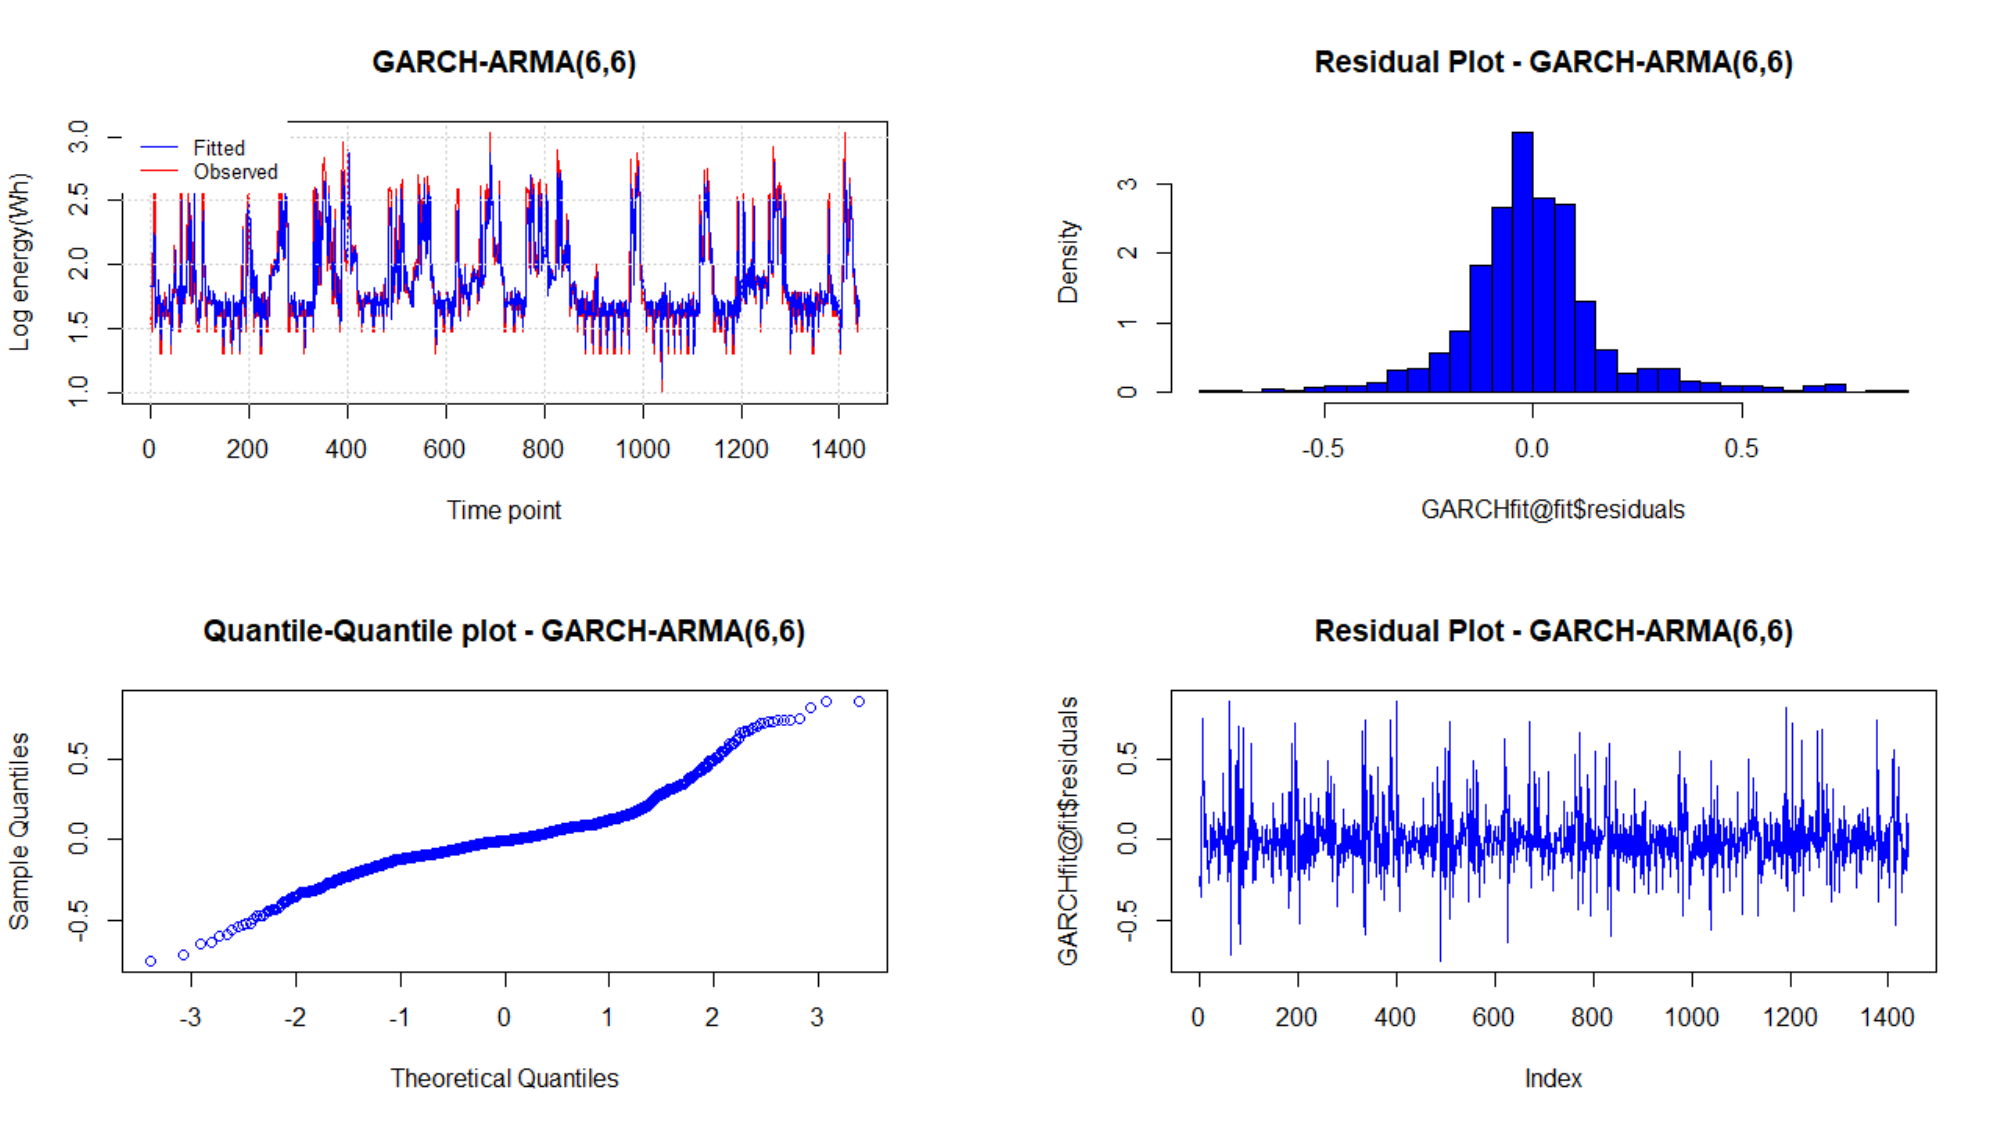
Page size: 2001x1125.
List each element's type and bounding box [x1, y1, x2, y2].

picture [1049, 0, 2000, 556]
list [0, 0, 951, 557]
picture [0, 568, 951, 1125]
picture [1049, 568, 2000, 1125]
